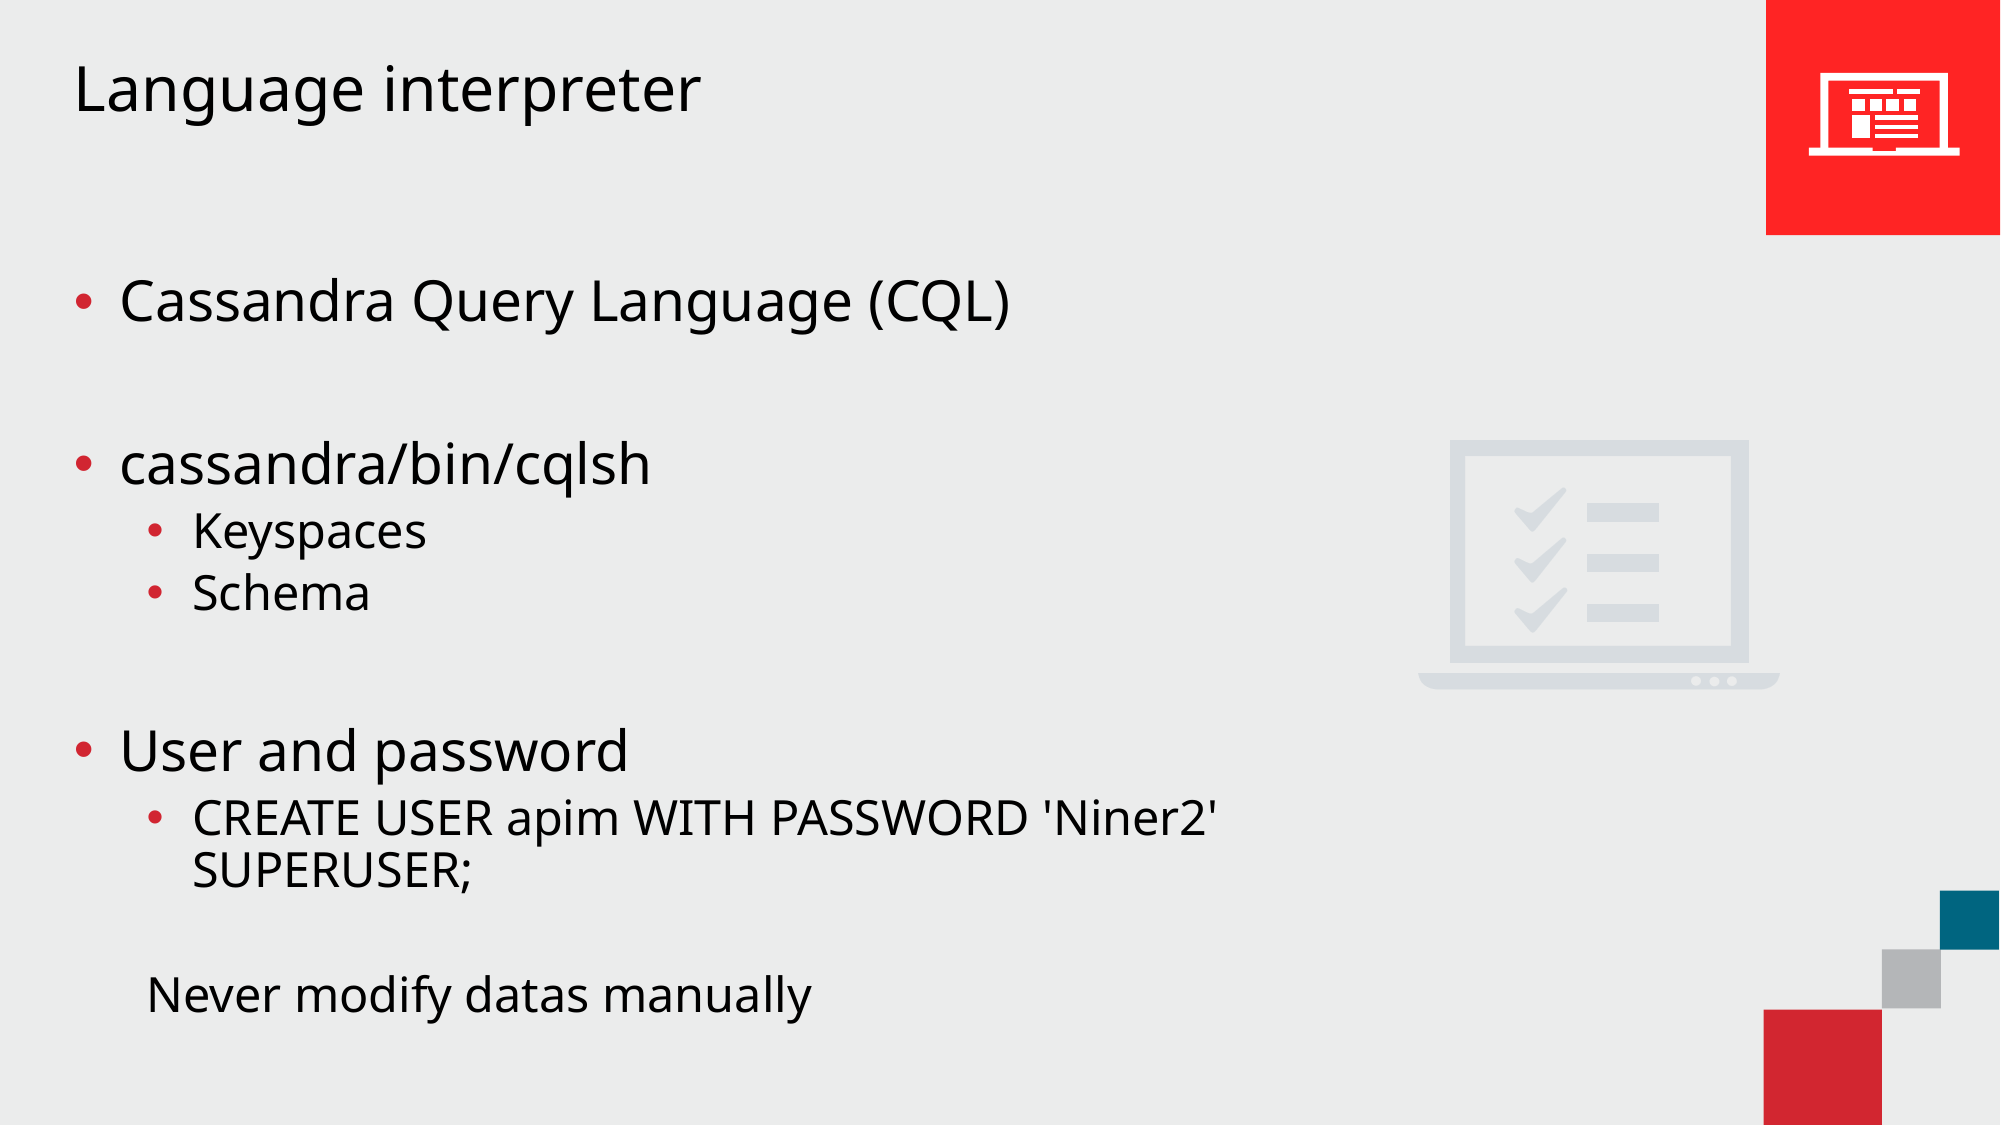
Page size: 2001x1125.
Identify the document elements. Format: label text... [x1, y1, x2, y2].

title Language interpreter [59, 17, 1802, 166]
list Cassandra Query Language (CQL) cassandra/bin/cqlsh Keyspaces Schema User and password CREATE USER apim WITH PASSWORD 'Niner2' SUPERUSER; Never modify datas manually [59, 265, 1477, 1034]
